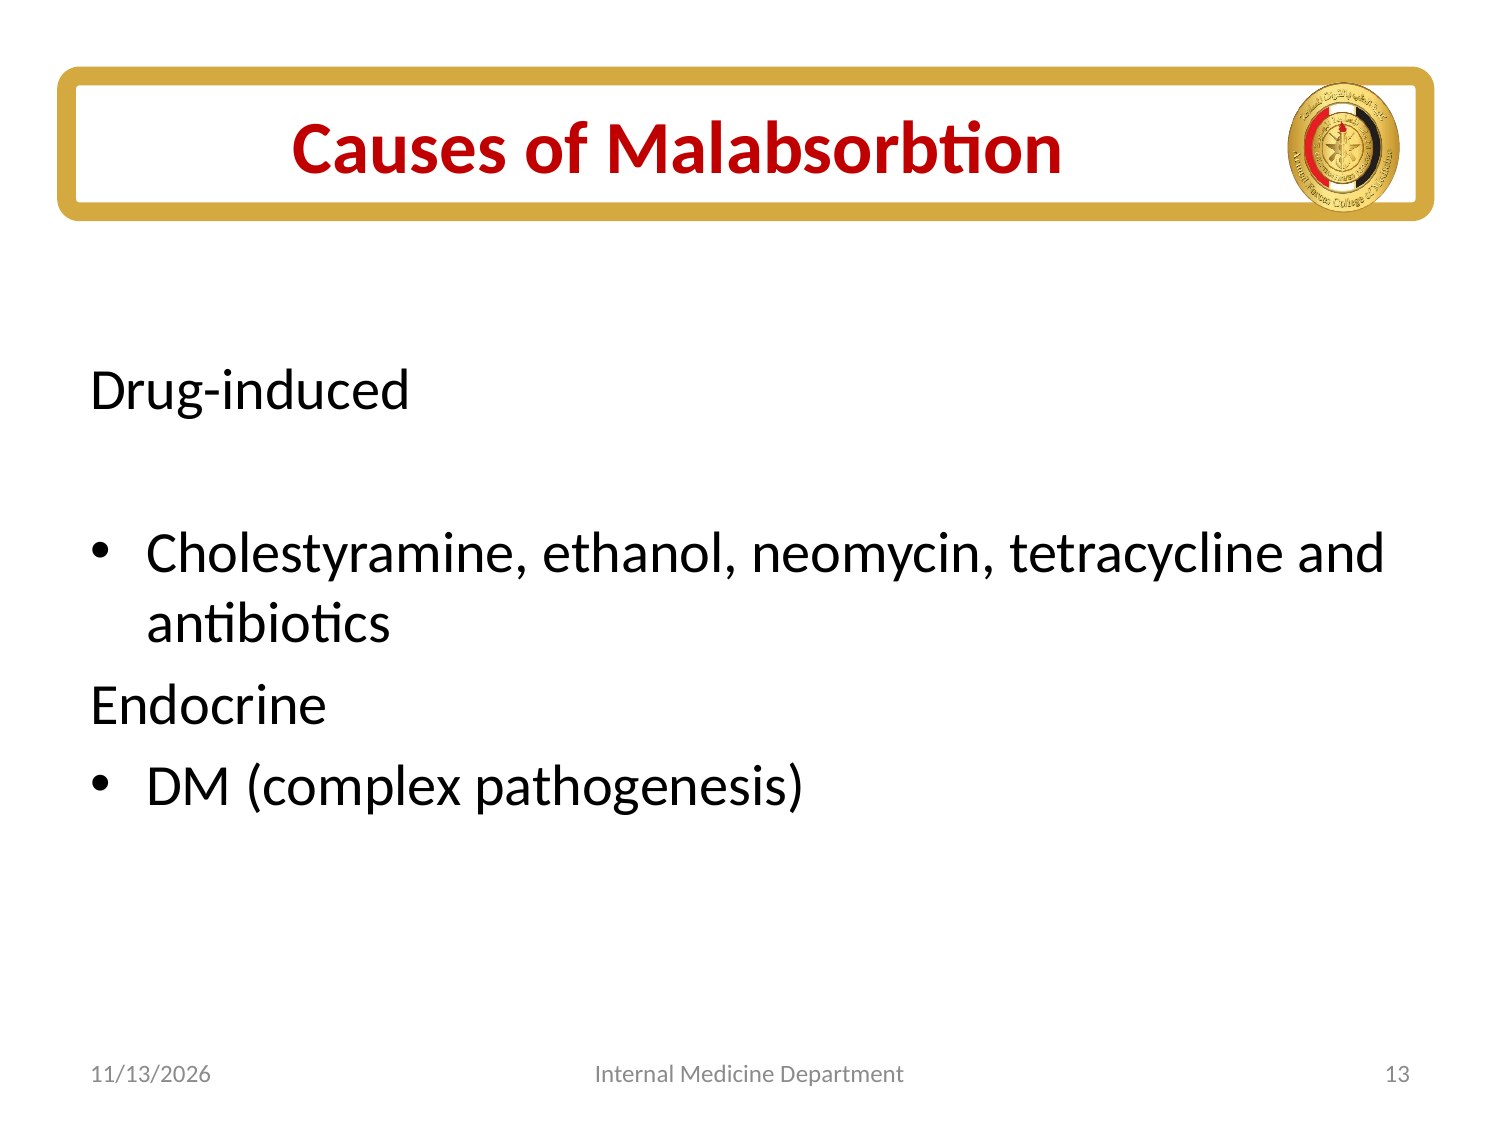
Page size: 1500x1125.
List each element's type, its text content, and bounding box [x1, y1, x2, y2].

footer Internal Medicine Department [512, 1042, 988, 1103]
list Drug-induced Cholestyramine, ethanol, neomycin, tetracycline and antibiotics Endocrine DM (complex pathogenesis) [75, 262, 1425, 1005]
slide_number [75, 1042, 425, 1103]
slide_number 13 [1074, 1042, 1425, 1103]
title Causes of Malabsorbtion [66, 98, 1292, 189]
picture [1292, 82, 1400, 213]
